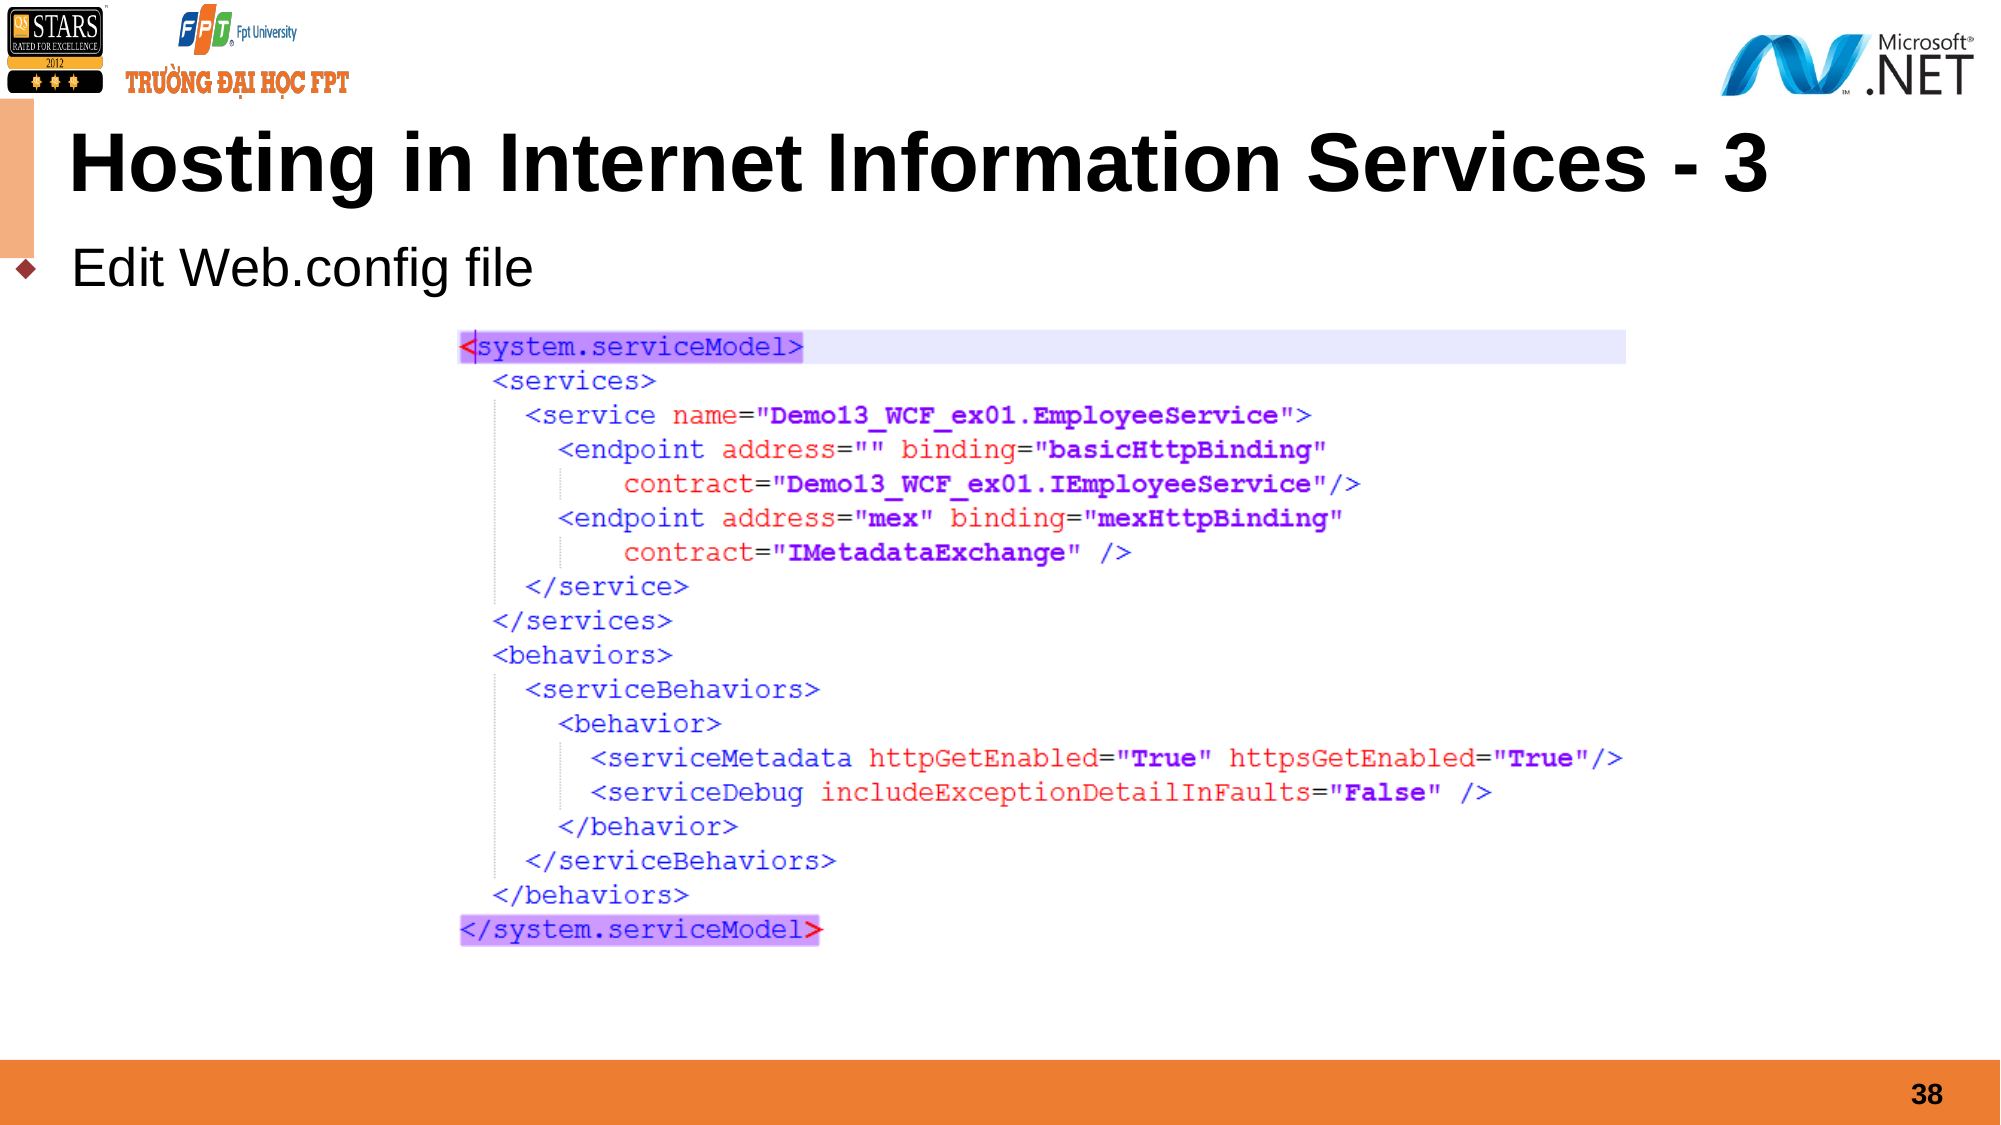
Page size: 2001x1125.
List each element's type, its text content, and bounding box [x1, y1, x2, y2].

title Hosting in Internet Information Services - 3 [53, 111, 2000, 217]
picture [1685, 0, 2001, 129]
picture [7, 4, 349, 99]
picture [457, 327, 1626, 947]
slide_number 38 [1508, 1063, 1959, 1123]
list Edit Web.config file [0, 217, 2000, 1057]
